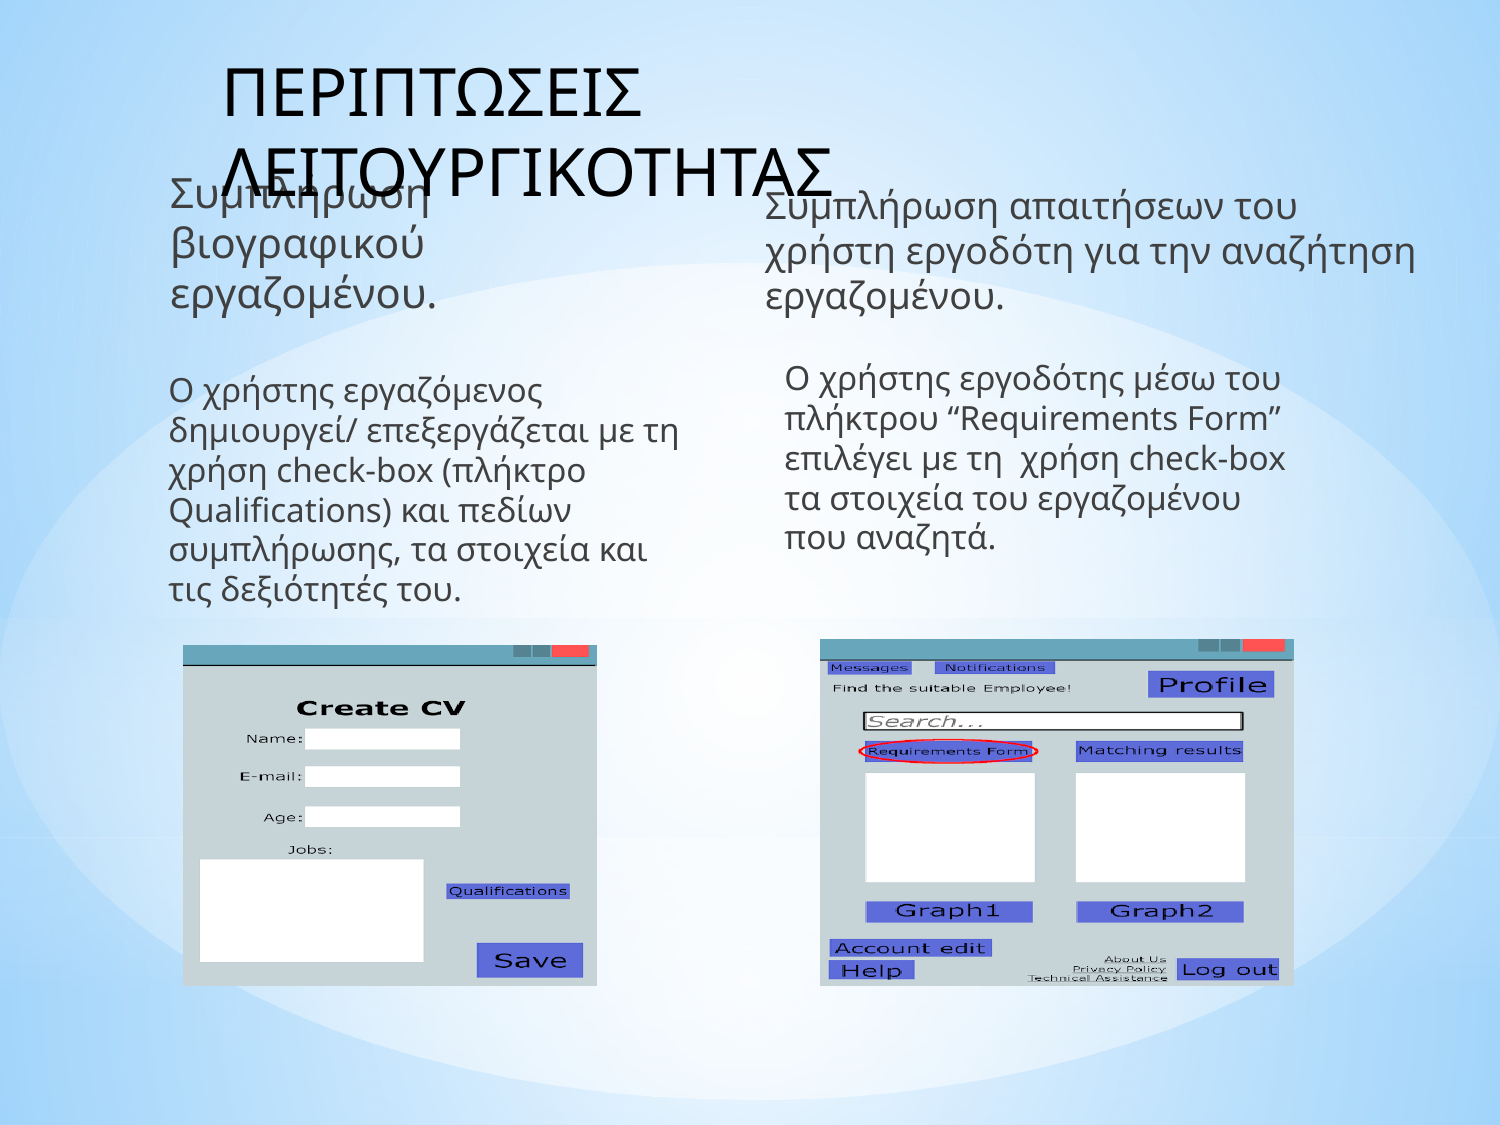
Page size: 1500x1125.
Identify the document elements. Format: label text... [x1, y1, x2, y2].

title ΠΕΡΙΠΤΩΣΕΙΣ ΛΕΙΤΟΥΡΓΙΚΟΤΗΤΑΣ [206, 42, 1275, 231]
list Συμπλήρωση βιογραφικού εργαζομένου. [154, 219, 704, 325]
list Συμπλήρωση απαιτήσεων του χρήστη εργοδότη για την αναζήτηση εργαζομένου. [750, 219, 1447, 325]
picture [182, 644, 597, 986]
list Ο χρήστης εργαζόμενος δημιουργεί/ επεξεργάζεται με τη χρήση check-box (πλήκτρο Qualifications) και πεδίων συμπλήρωσης, τα στοιχεία και τις δεξιότητές του. [145, 361, 713, 953]
picture [820, 639, 1294, 986]
list Ο χρήστης εργοδότης μέσω του πλήκτρου “Requirements Form” επιλέγει με τη χρήση check-box τα στοιχεία του εργαζομένου που αναζητά. [761, 349, 1311, 800]
